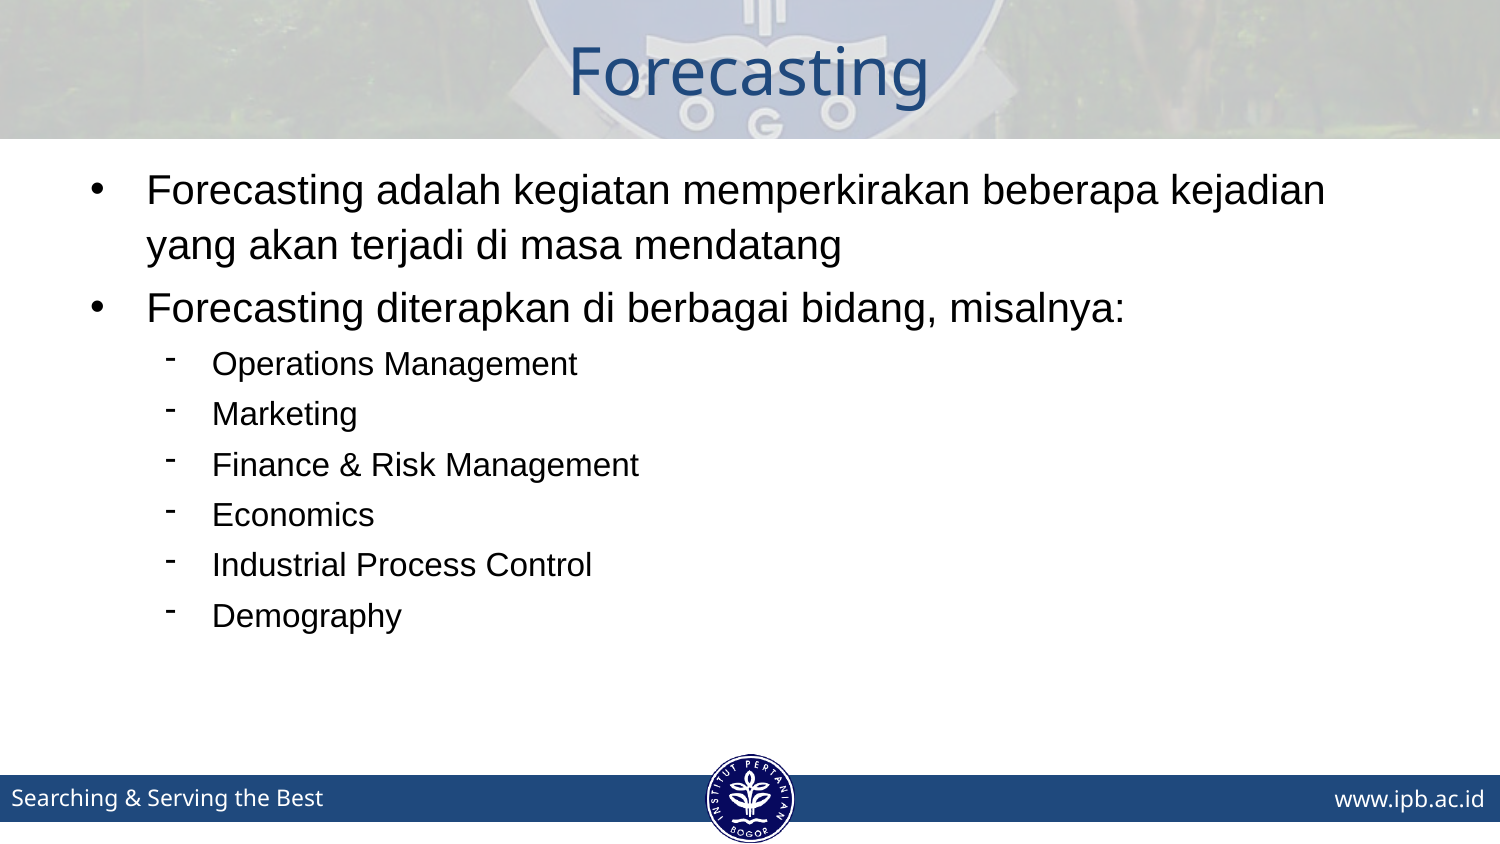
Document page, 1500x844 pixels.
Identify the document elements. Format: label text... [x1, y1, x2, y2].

text_box Searching & Serving the Best [0, 775, 339, 819]
text_box [0, 775, 700, 822]
text_box [799, 775, 1500, 822]
text_box www.ipb.ac.id [1319, 777, 1500, 820]
list Forecasting adalah kegiatan memperkirakan beberapa kejadian yang akan terjadi di masa mendatang Forecasting diterapkan di berbagai bidang, misalnya: Operations Management Marketing Finance & Risk Management Economics Industrial Process Control Demography [75, 150, 1425, 754]
title Forecasting [0, 0, 1500, 139]
picture [705, 753, 795, 843]
